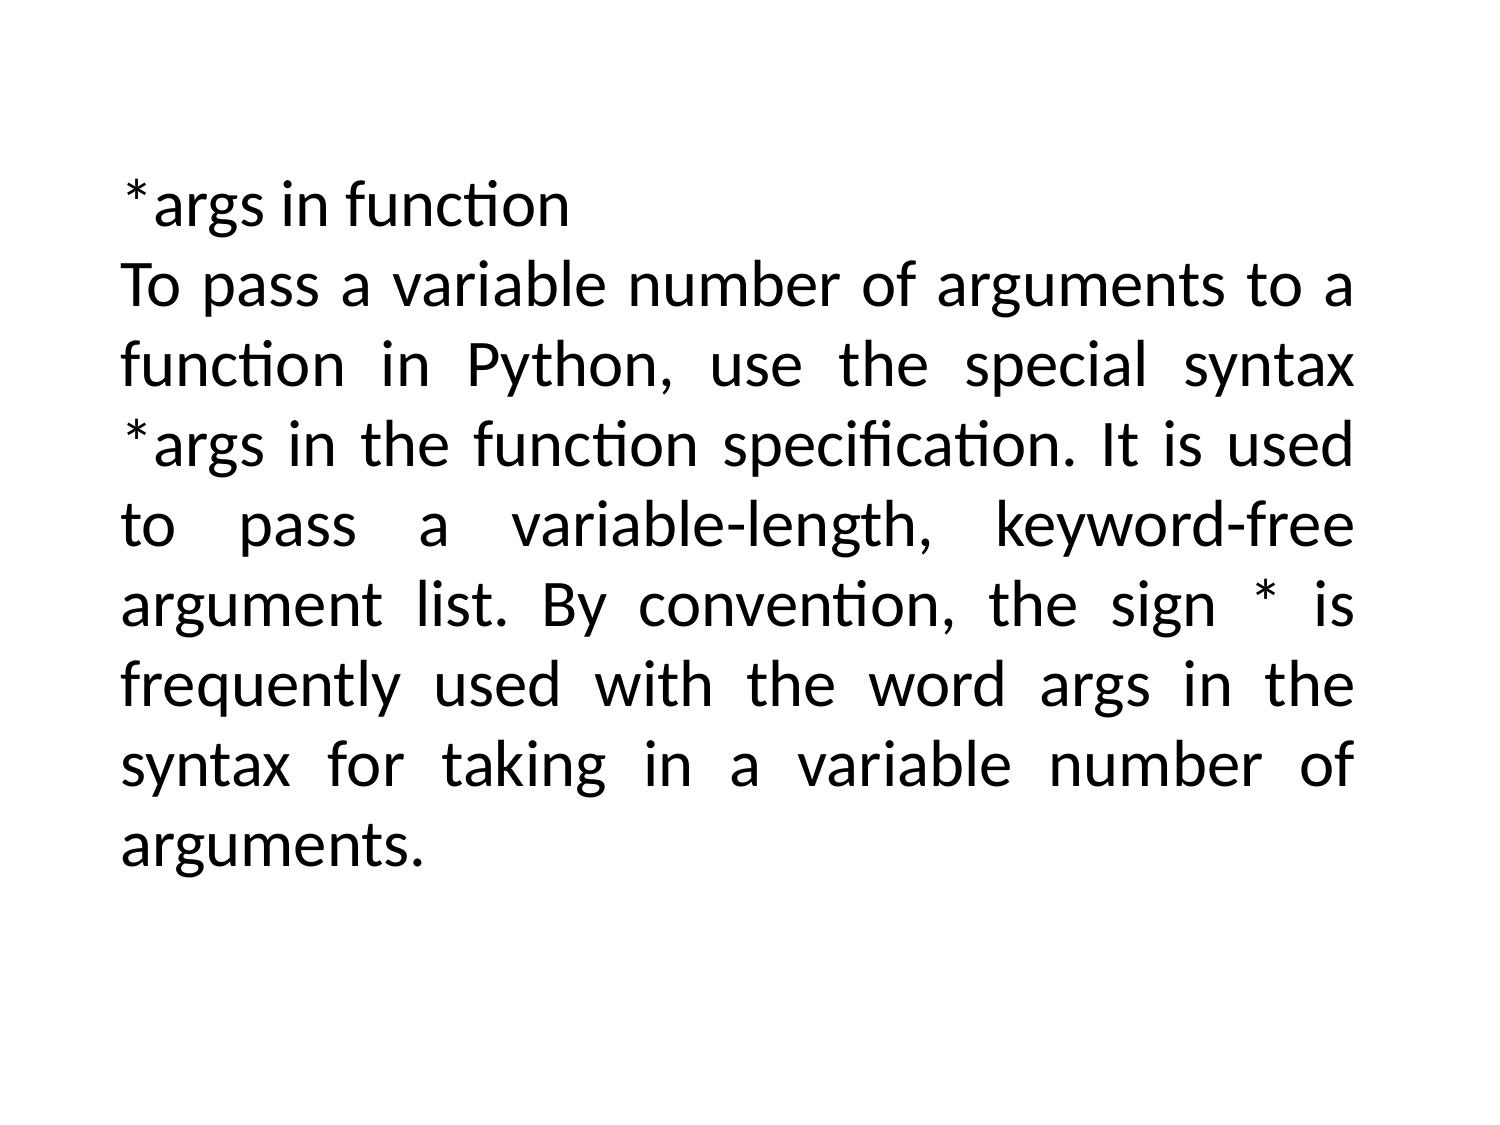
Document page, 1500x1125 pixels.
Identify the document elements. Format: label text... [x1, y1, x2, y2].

text_box *args in function To pass a variable number of arguments to a function in Python, use the special syntax *args in the function specification. It is used to pass a variable-length, keyword-free argument list. By convention, the sign * is frequently used with the word args in the syntax for taking in a variable number of arguments. [105, 152, 1372, 887]
